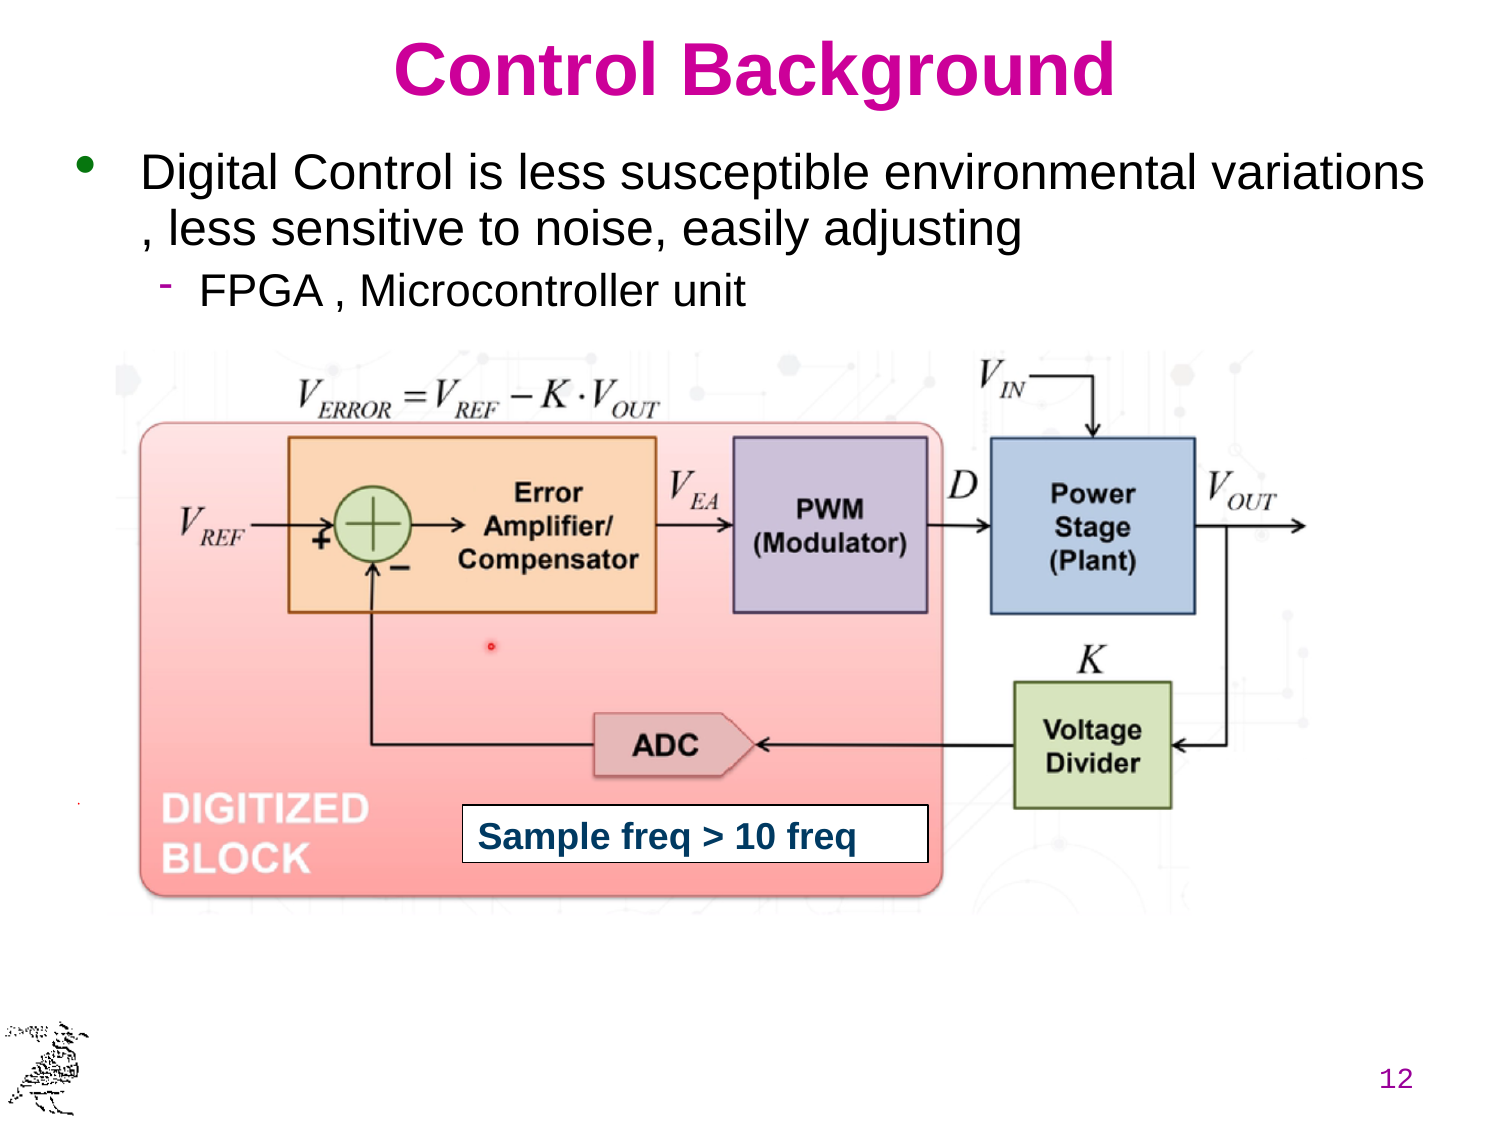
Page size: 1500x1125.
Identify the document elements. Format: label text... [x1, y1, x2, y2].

title Control Background [62, 24, 1450, 119]
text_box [77, 341, 1355, 919]
slide_number 12 [1160, 1056, 1430, 1125]
list Digital Control is less susceptible environmental variations , less sensitive to noise, easily adjusting FPGA , Microcontroller unit [61, 137, 1449, 317]
